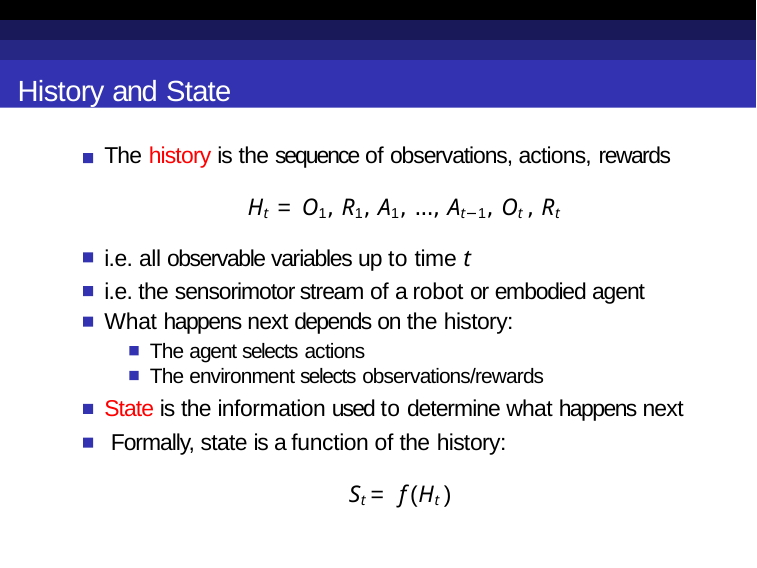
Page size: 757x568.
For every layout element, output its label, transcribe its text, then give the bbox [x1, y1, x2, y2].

text_box [83, 316, 94, 327]
text_box [0, 20, 756, 40]
text_box [0, 0, 756, 20]
text_box [83, 437, 94, 448]
text_box History and State [0, 60, 756, 108]
text_box [83, 153, 94, 164]
text_box [0, 40, 756, 60]
text_box [83, 286, 94, 297]
text_box The history is the sequence of observations, actions, rewards Ht = O1, R1, A1, ..., At−1, Ot , Rt i.e. all observable variables up to time t i.e. the sensorimotor stream of a robot or embodied agent What happens next depends on the history: The agent selects actions The environment selects observations/rewards State is the information used to determine what happens next Formally, state is a function of the history: St = f (Ht ) [102, 138, 690, 509]
text_box [83, 403, 94, 414]
text_box [83, 252, 94, 263]
